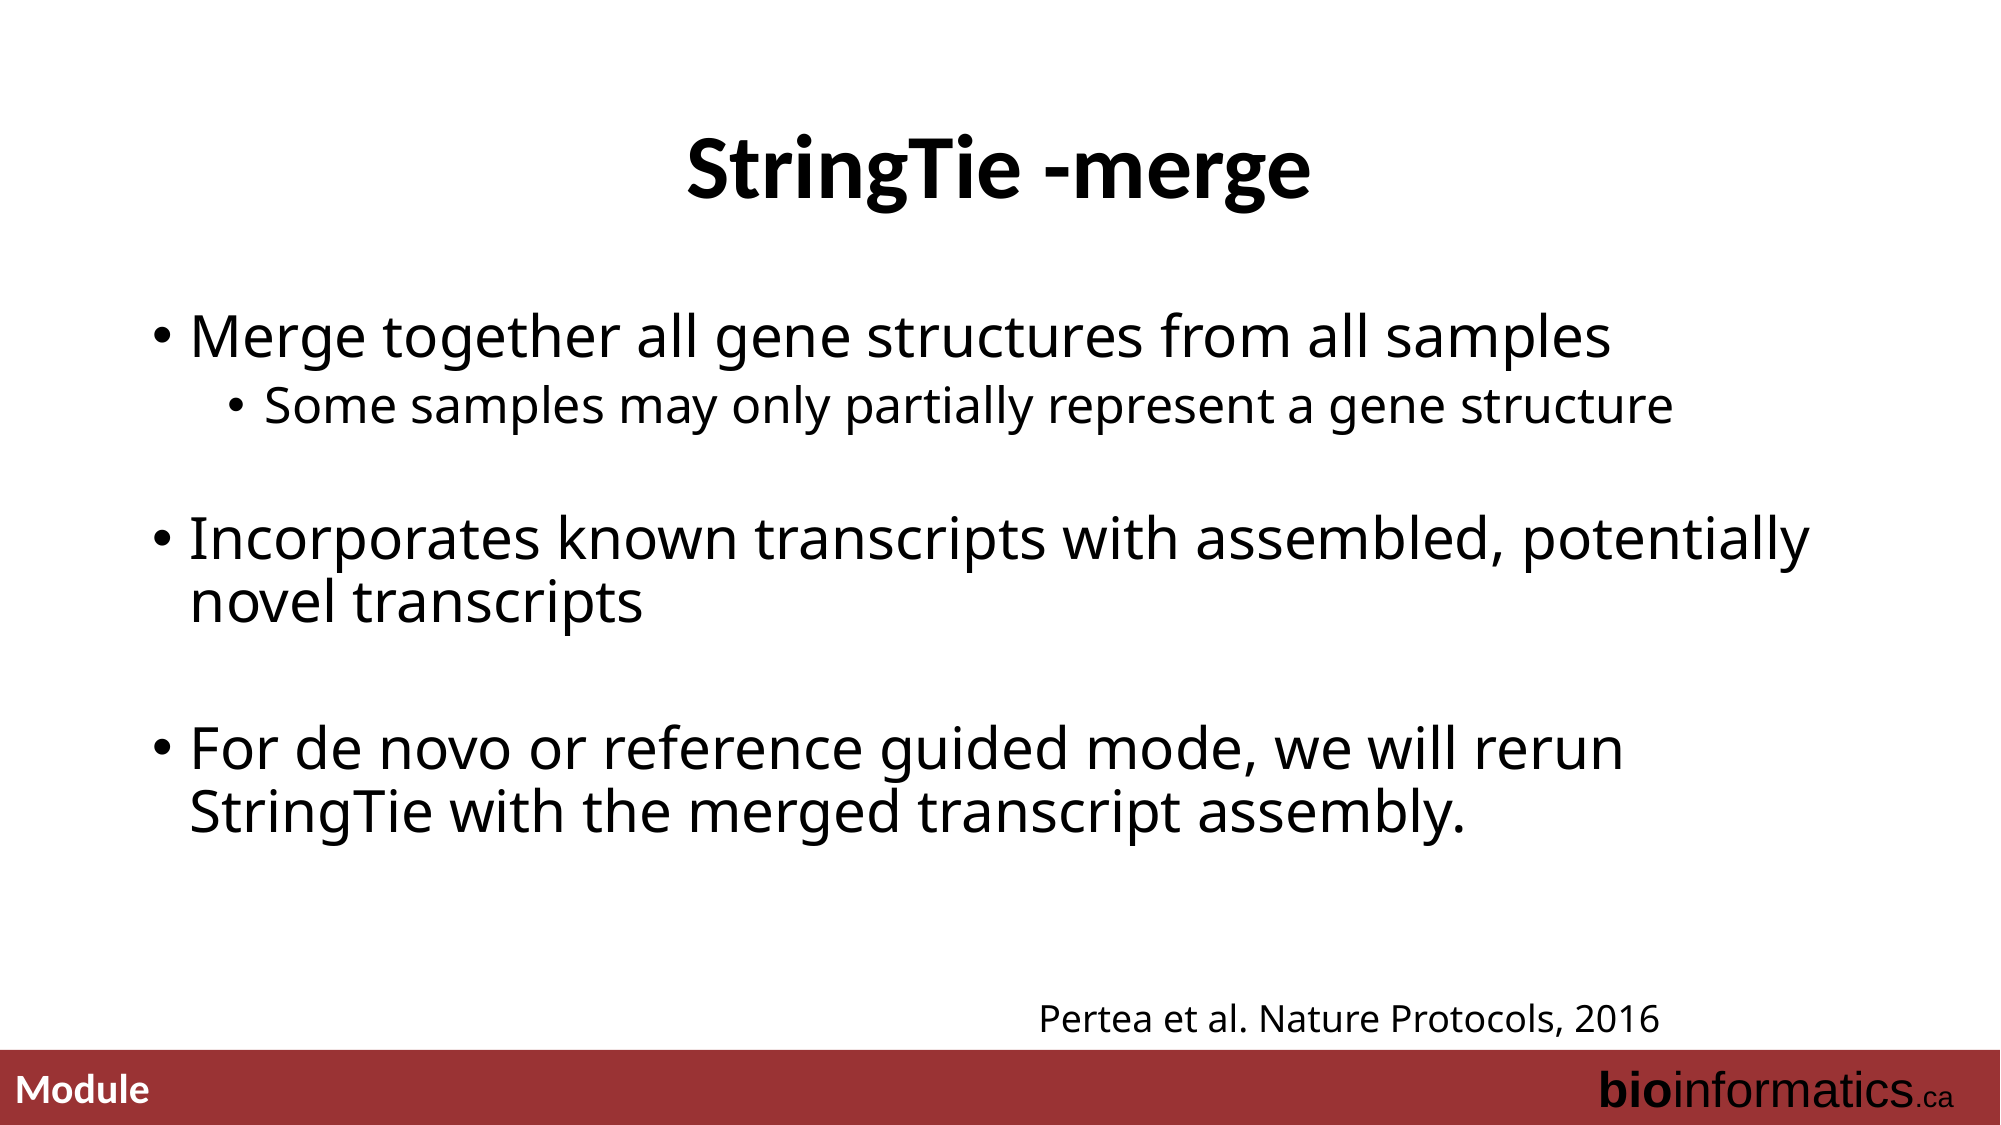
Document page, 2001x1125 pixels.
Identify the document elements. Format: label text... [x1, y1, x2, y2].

title StringTie -merge [137, 59, 1863, 278]
text_box Pertea et al. Nature Protocols, 2016 [1023, 987, 1750, 1048]
list Merge together all gene structures from all samples Some samples may only partially represent a gene structure Incorporates known transcripts with assembled, potentially novel transcripts For de novo or reference guided mode, we will rerun StringTie with the merged transcript assembly. [137, 299, 1863, 1014]
